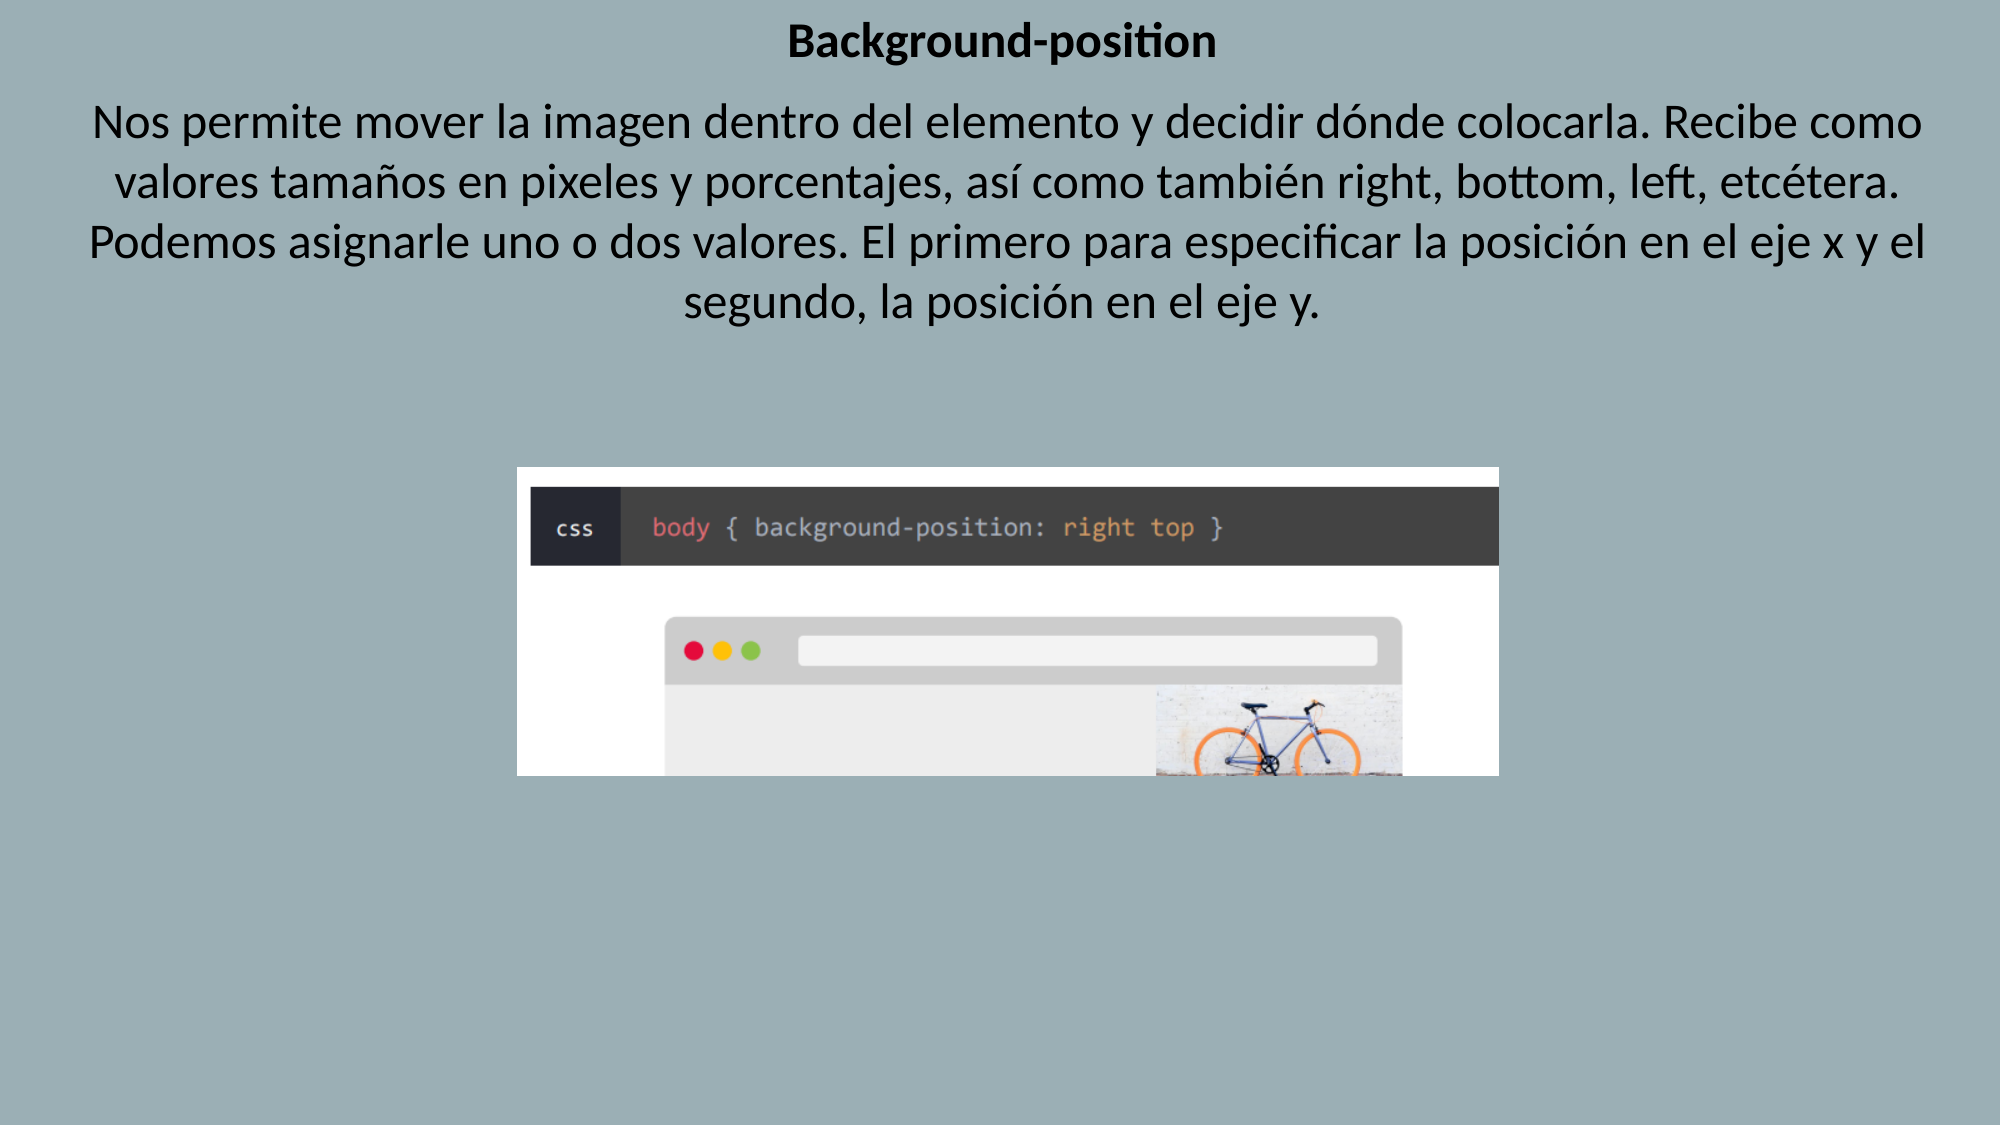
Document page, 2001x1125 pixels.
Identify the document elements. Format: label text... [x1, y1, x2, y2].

subtitle Background-position Nos permite mover la imagen dentro del elemento y decidir dónde colocarla. Recibe como valores tamaños en pixeles y porcentajes, así como también right, bottom, left, etcétera. Podemos asignarle uno o dos valores. El primero para especificar la posición en el eje x y el segundo, la posición en el eje y. [15, 0, 2000, 1125]
picture [517, 467, 1499, 777]
